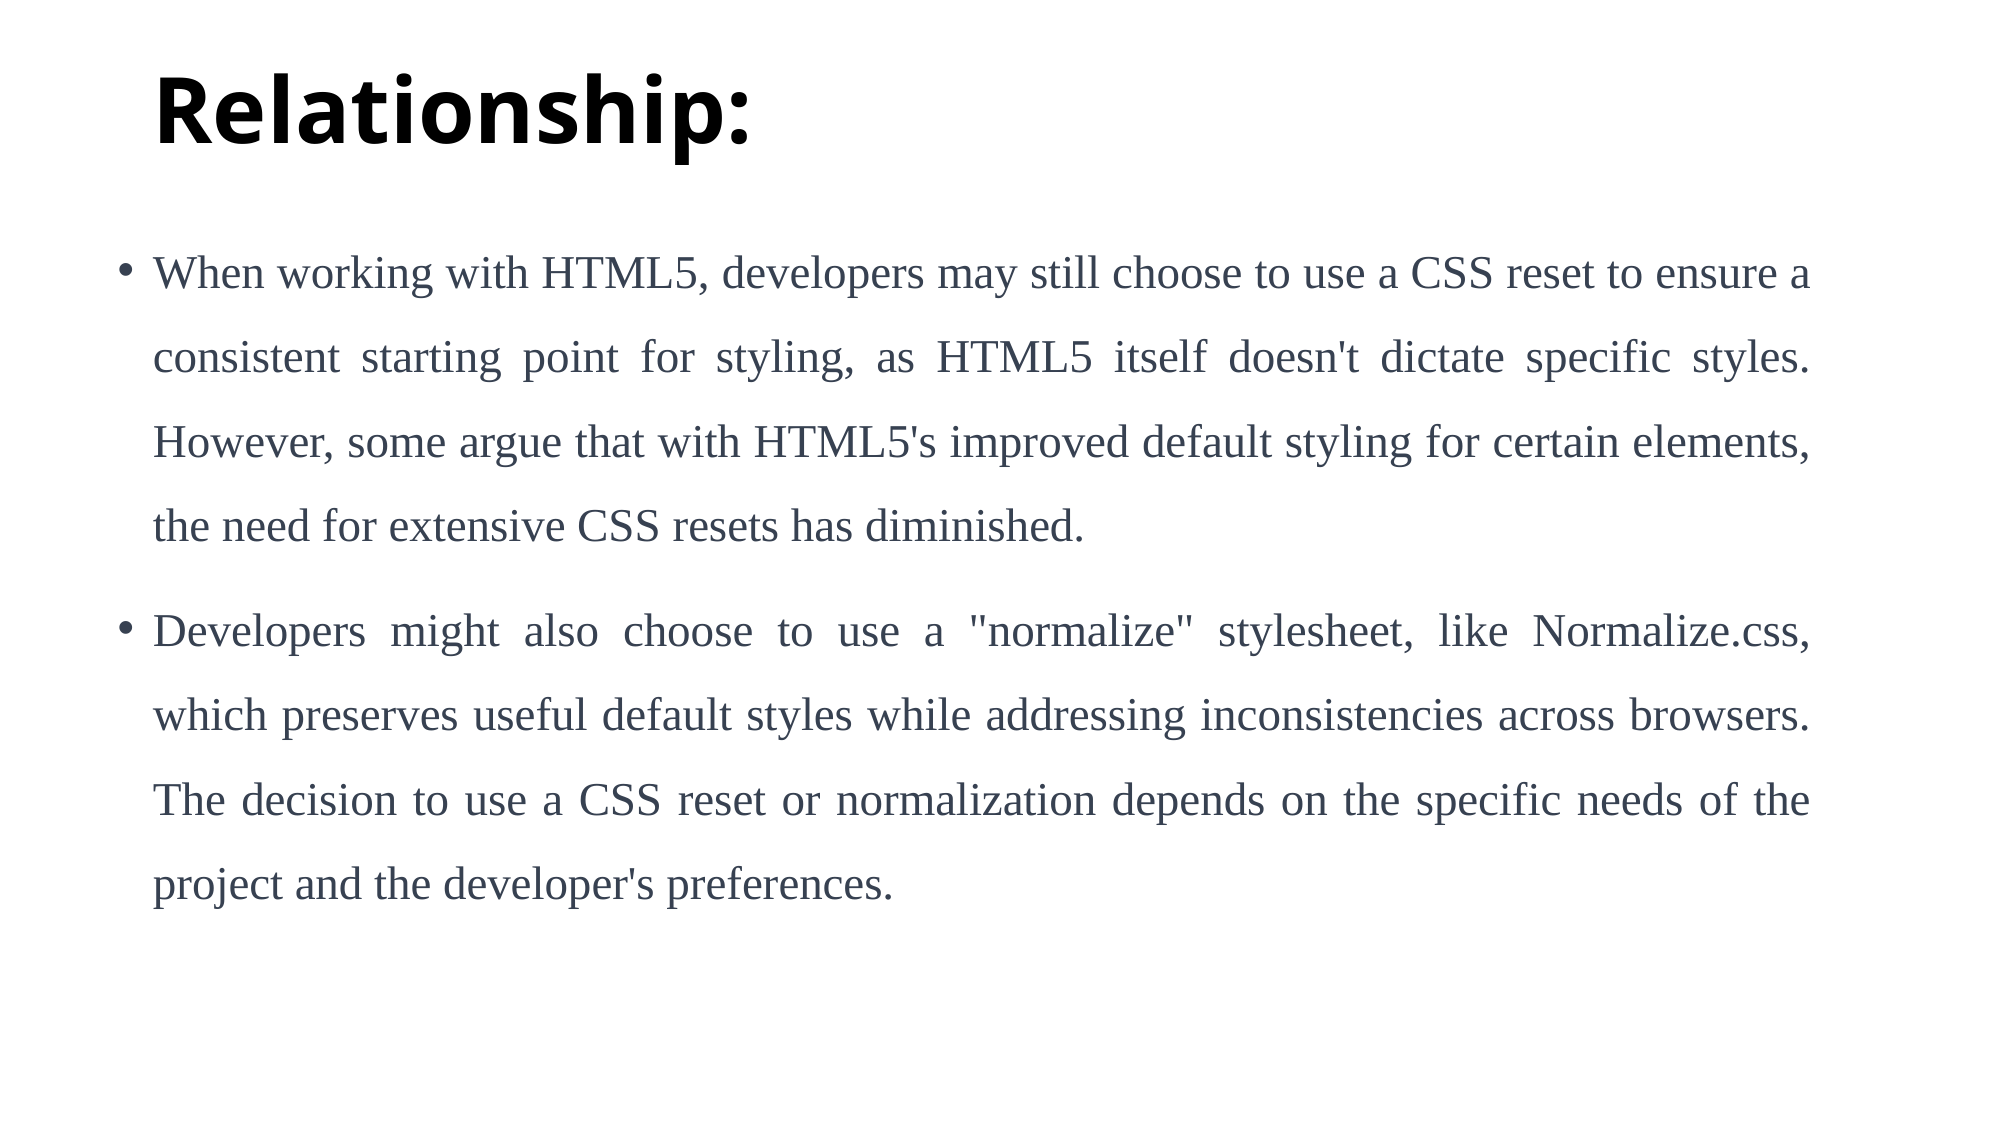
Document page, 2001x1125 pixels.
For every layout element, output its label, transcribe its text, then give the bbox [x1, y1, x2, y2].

title Relationship: [137, 59, 1863, 278]
list When working with HTML5, developers may still choose to use a CSS reset to ensure a consistent starting point for styling, as HTML5 itself doesn't dictate specific styles. However, some argue that with HTML5's improved default styling for certain elements, the need for extensive CSS resets has diminished. Developers might also choose to use a "normalize" stylesheet, like Normalize.css, which preserves useful default styles while addressing inconsistencies across browsers. The decision to use a CSS reset or normalization depends on the specific needs of the project and the developer's preferences. [102, 205, 1828, 920]
